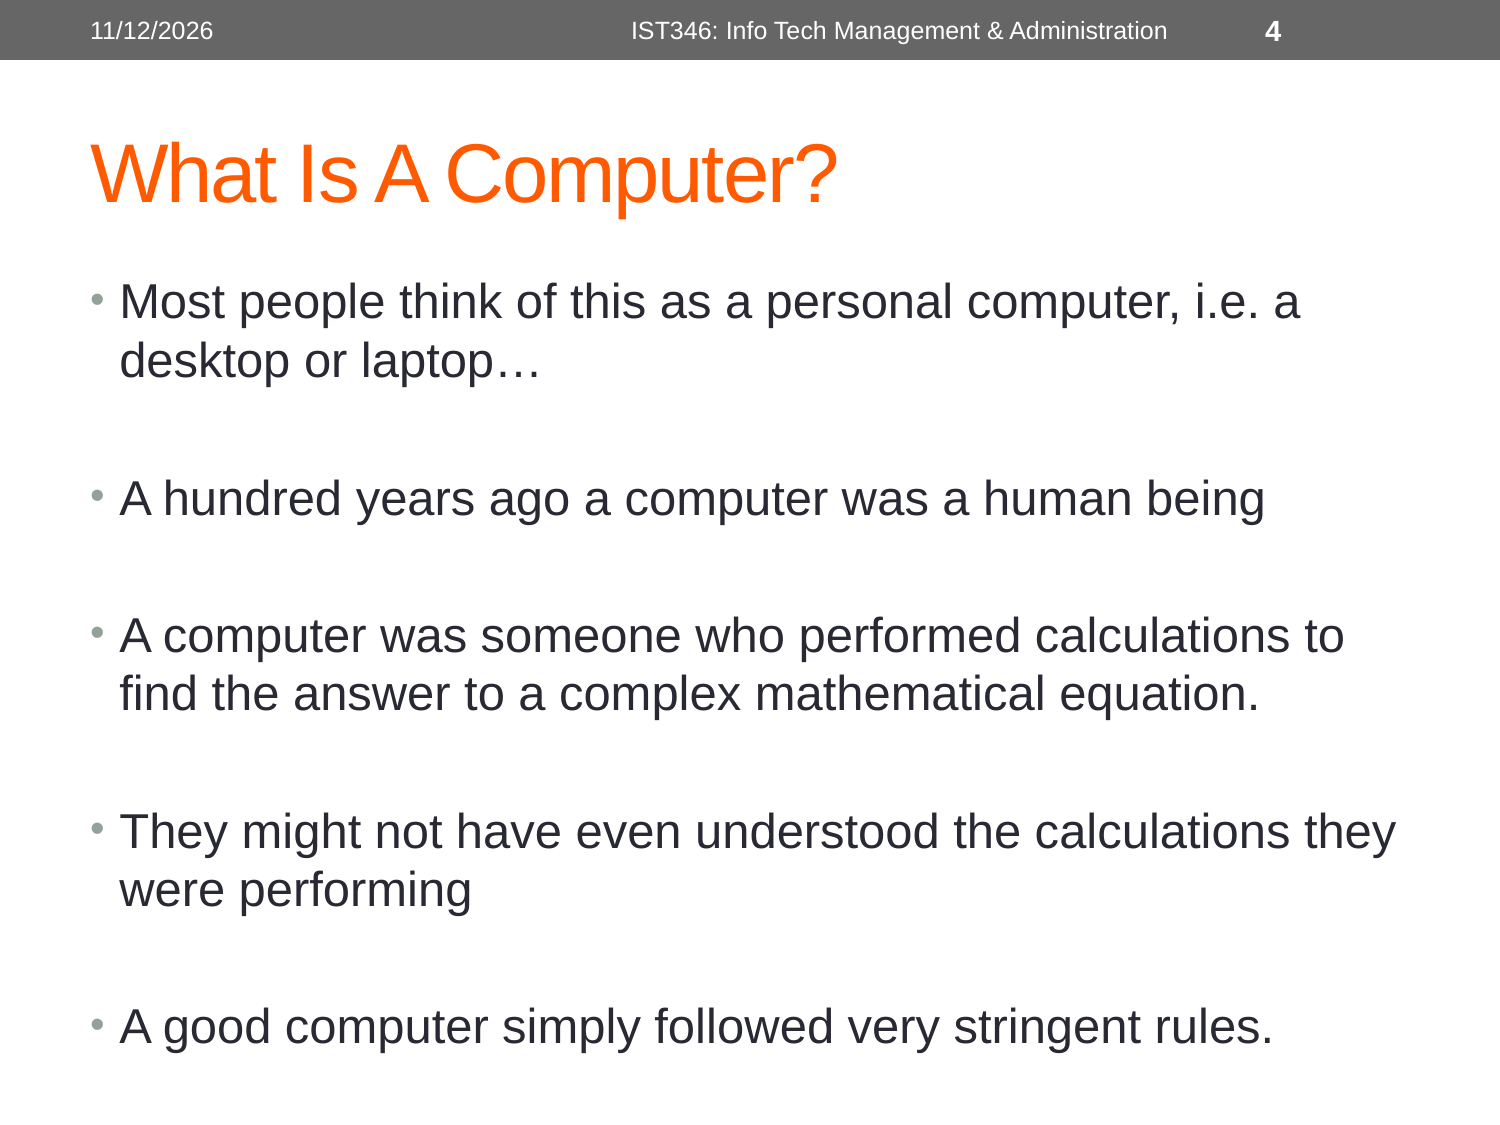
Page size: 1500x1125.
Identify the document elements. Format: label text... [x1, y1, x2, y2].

list Most people think of this as a personal computer, i.e. a desktop or laptop… A hundred years ago a computer was a human being A computer was someone who performed calculations to find the answer to a complex mathematical equation. They might not have even understood the calculations they were performing A good computer simply followed very stringent rules. [75, 262, 1425, 1063]
slide_number 4 [1250, 3, 1425, 57]
title What Is A Computer? [75, 87, 1425, 250]
footer IST346: Info Tech Management & Administration [562, 3, 1238, 57]
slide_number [75, 3, 550, 57]
